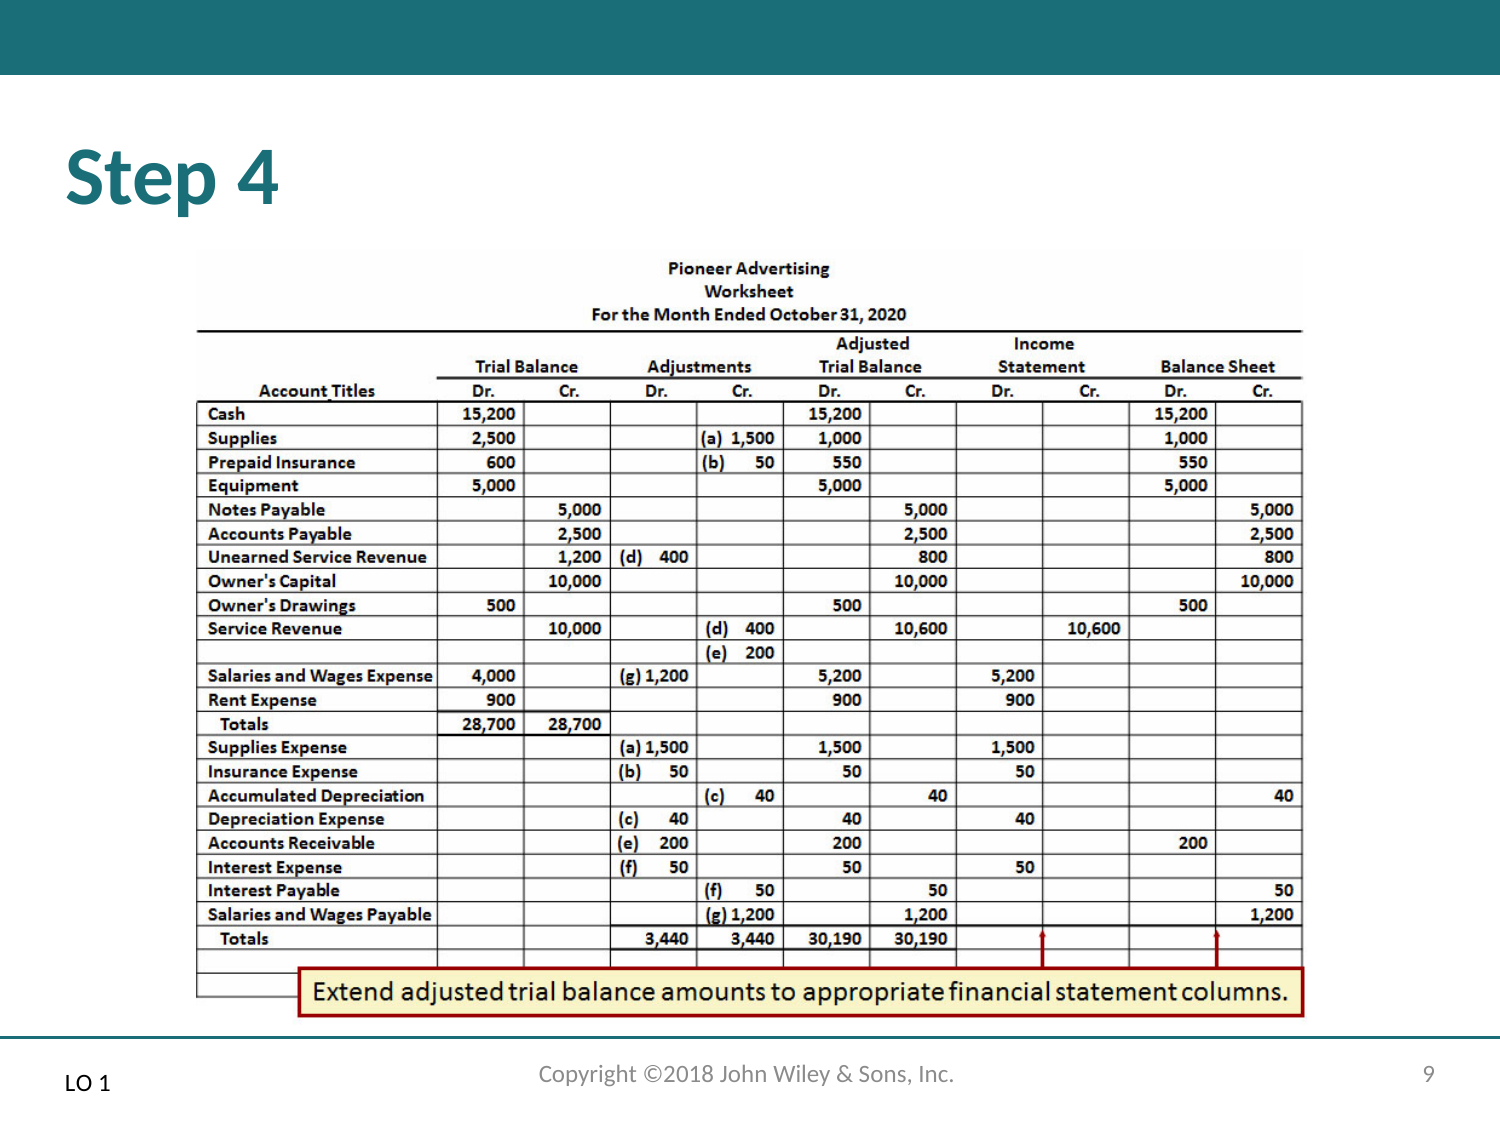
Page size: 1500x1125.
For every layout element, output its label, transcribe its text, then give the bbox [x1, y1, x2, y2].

slide_number 9 [1059, 1042, 1450, 1103]
title Step 4 [50, 125, 1450, 225]
list L O 1 [50, 1062, 200, 1103]
footer Copyright ©2018 John Wiley & Sons, Inc. [496, 1042, 1004, 1103]
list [196, 249, 1307, 1026]
